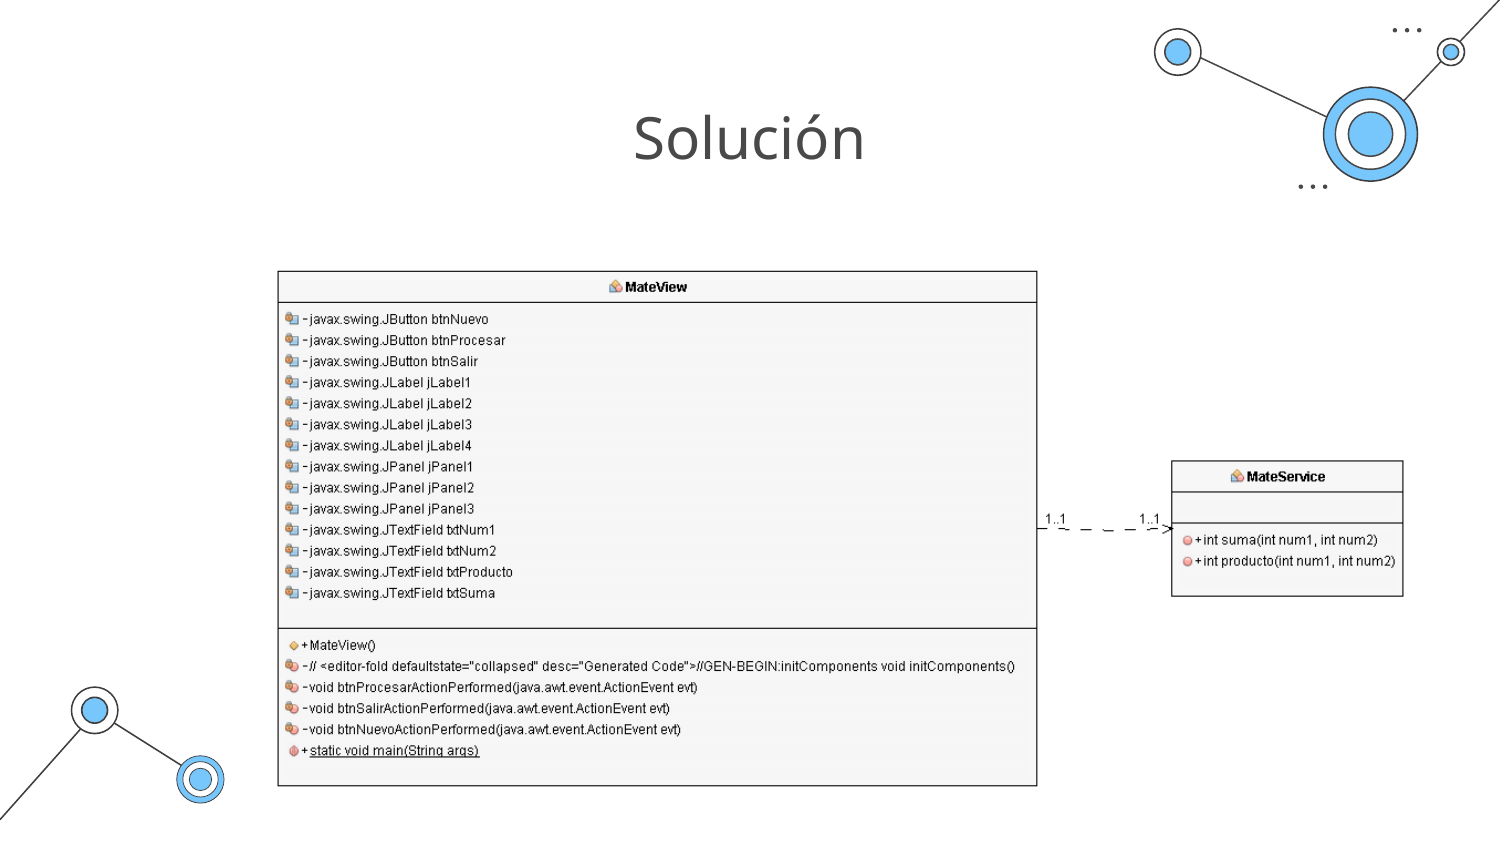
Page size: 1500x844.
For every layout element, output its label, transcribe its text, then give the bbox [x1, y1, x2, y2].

picture [261, 252, 1419, 803]
title Solución [118, 86, 1382, 181]
